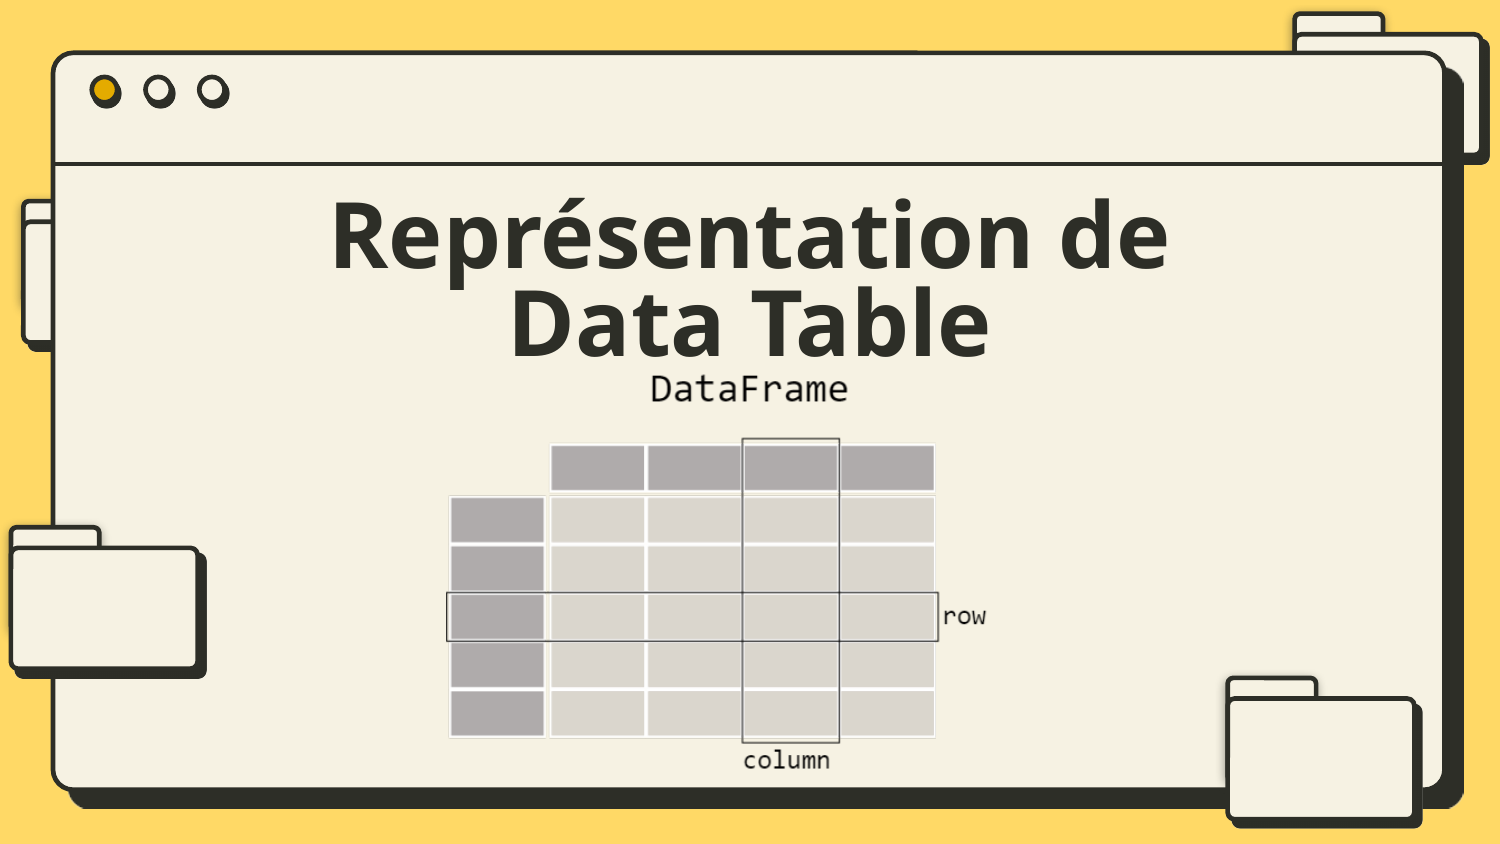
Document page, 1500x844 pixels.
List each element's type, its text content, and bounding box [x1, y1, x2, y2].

picture [416, 350, 1021, 791]
title Représentation de Data Table [239, 186, 1261, 386]
